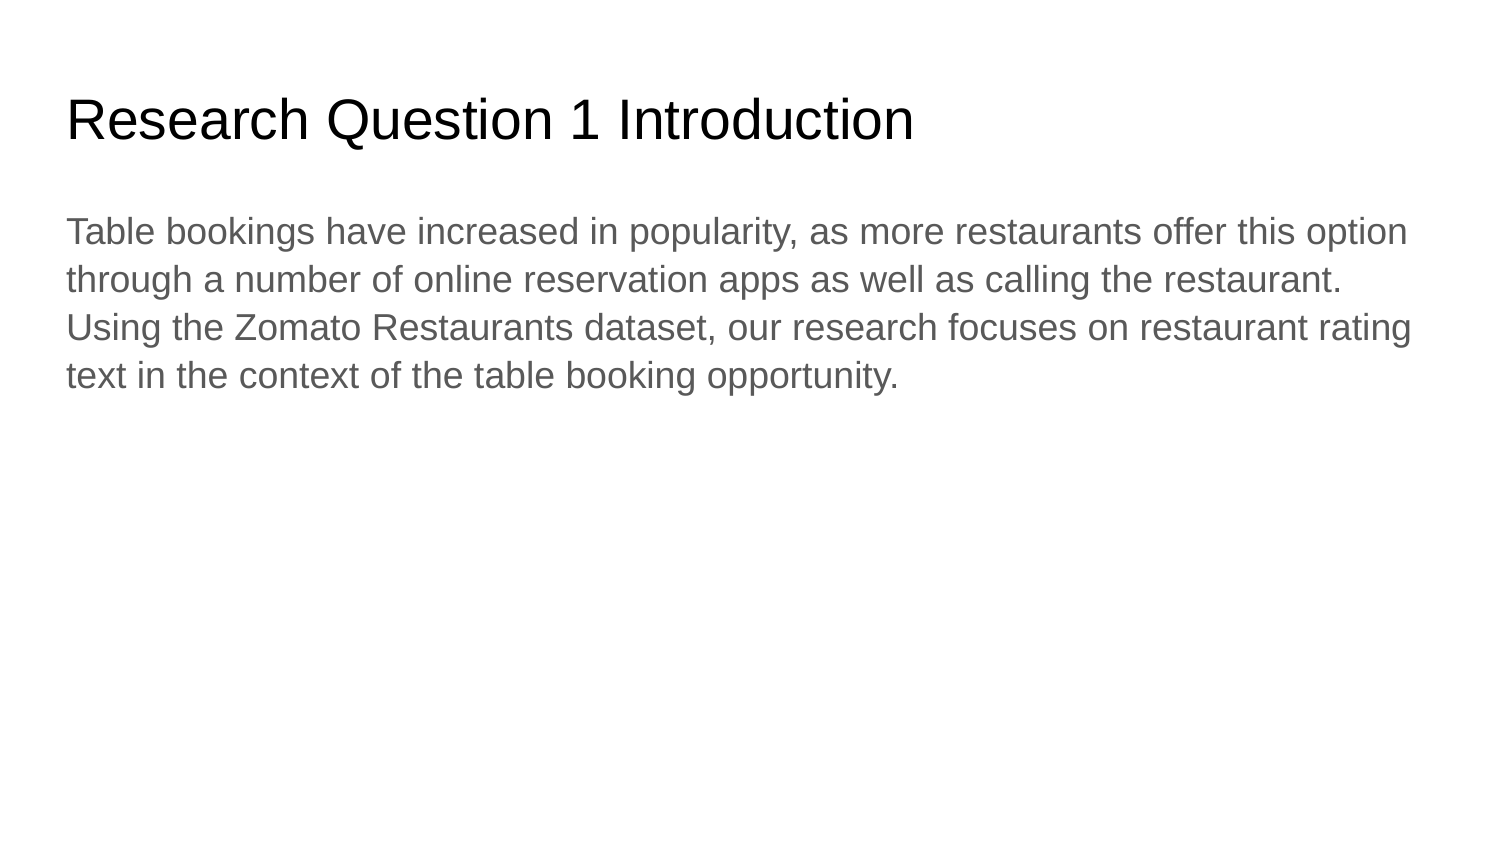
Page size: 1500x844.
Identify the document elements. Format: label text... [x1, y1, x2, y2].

title Research Question 1 Introduction [51, 72, 1449, 167]
list Table bookings have increased in popularity, as more restaurants offer this option through a number of online reservation apps as well as calling the restaurant. Using the Zomato Restaurants dataset, our research focuses on restaurant rating text in the context of the table booking opportunity. [51, 189, 1449, 750]
